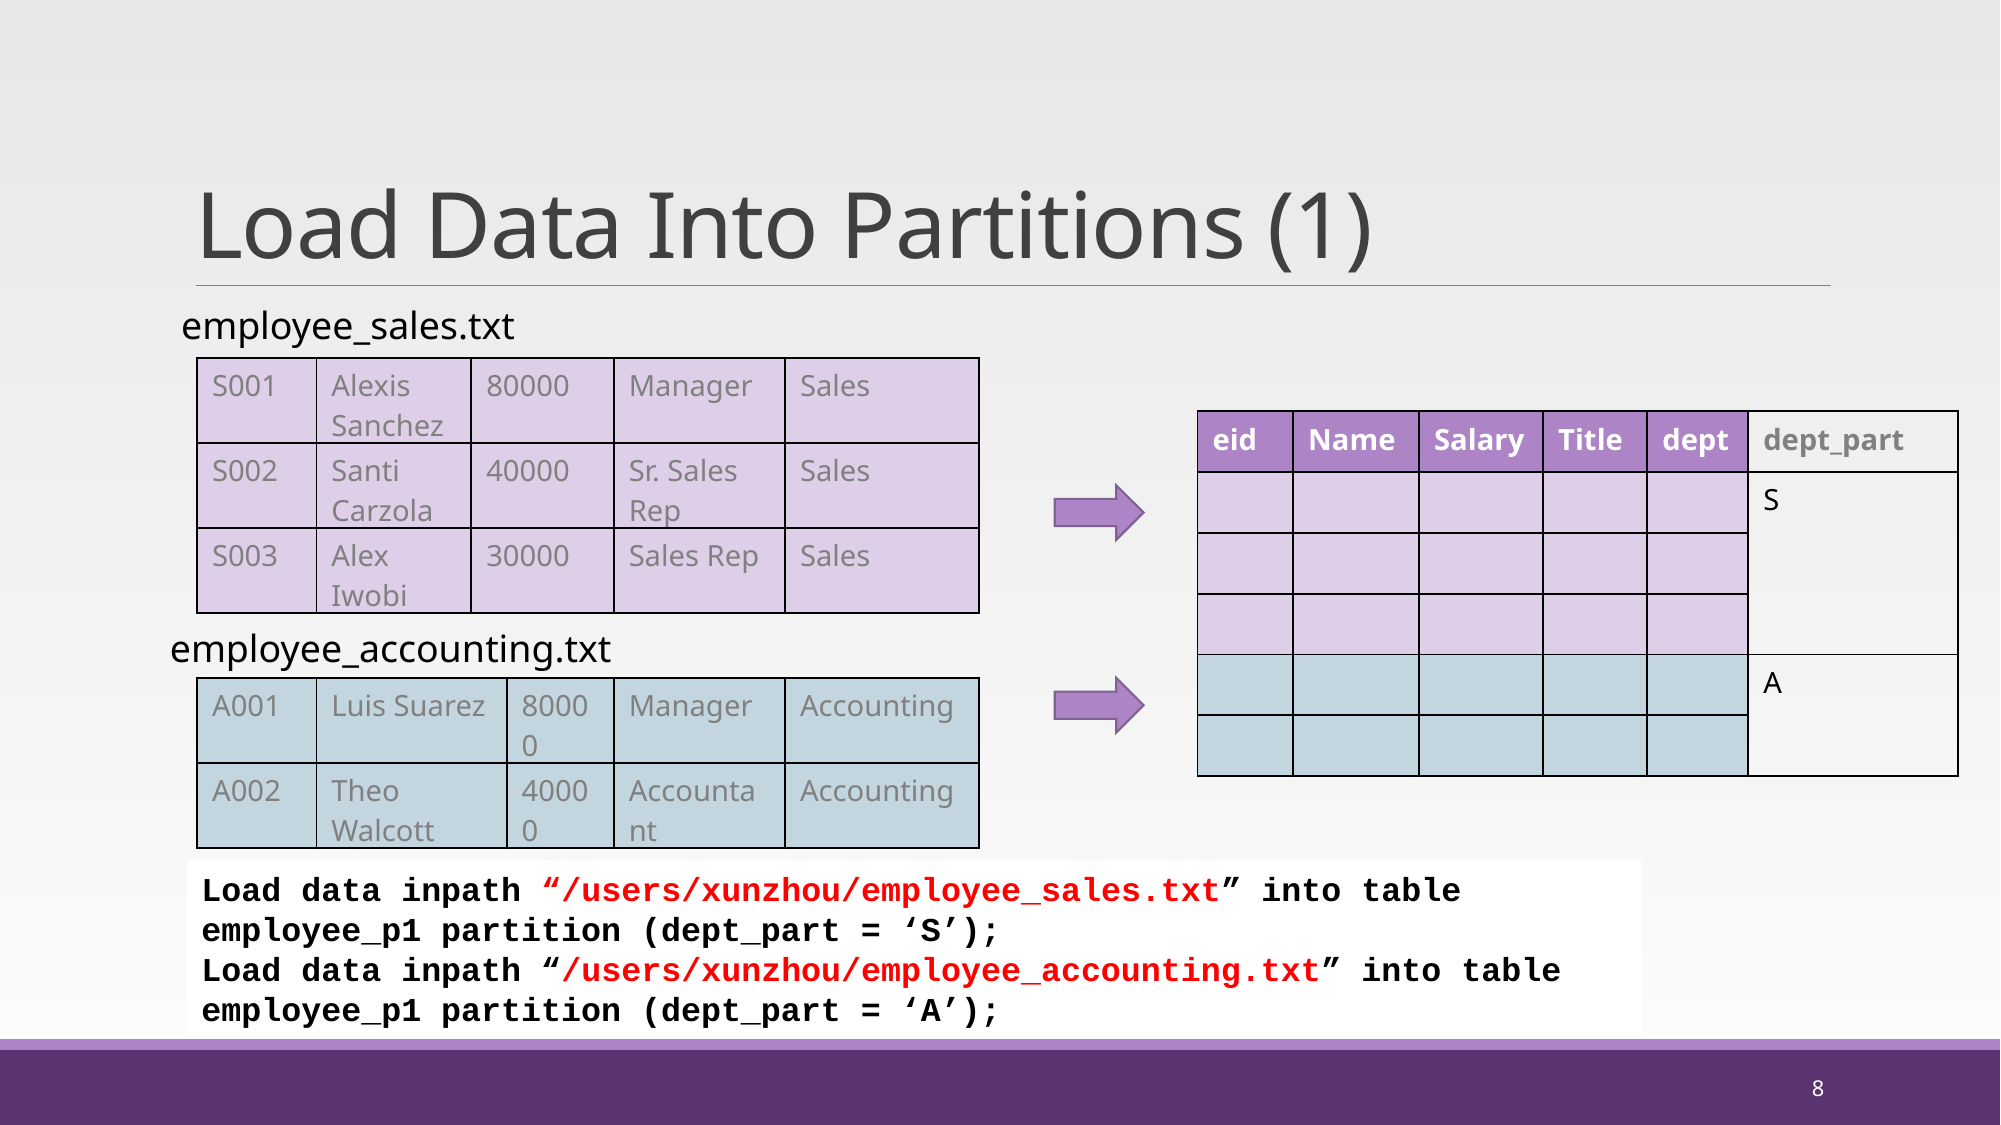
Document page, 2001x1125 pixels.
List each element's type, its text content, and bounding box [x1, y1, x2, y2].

table_cell [1544, 534, 1646, 593]
table_cell 40000 [508, 764, 613, 847]
table_cell Sr. Sales Rep [615, 444, 784, 527]
table_cell [1198, 655, 1292, 714]
table_cell [1198, 534, 1292, 593]
table_cell S [1749, 473, 1957, 654]
table_cell [1198, 716, 1292, 775]
text_box [1053, 482, 1146, 543]
table_cell [1420, 716, 1542, 775]
table_cell A [1749, 655, 1957, 775]
table_cell [1294, 716, 1418, 775]
table_cell [1198, 595, 1292, 654]
table_cell [1420, 595, 1542, 654]
table_cell Alex Iwobi [317, 529, 470, 612]
table_header 80000 [508, 679, 613, 762]
text_box [1053, 675, 1146, 736]
table_cell [1648, 655, 1747, 714]
table_cell [1648, 473, 1747, 532]
table_cell Sales [786, 444, 978, 527]
table_header Manager [615, 679, 784, 762]
text_box employee_accounting.txt [154, 617, 627, 678]
table_cell [1544, 595, 1646, 654]
table_cell Accountant [615, 764, 784, 847]
table_cell [1544, 473, 1646, 532]
table_cell 40000 [472, 444, 613, 527]
text_box Load data inpath “/users/xunzhou/employee_sales.txt” into table employee_p1 partition (dept_part = ‘S’); Load data inpath “/users/xunzhou/employee_accounting.txt” into table employee_p1 partition (dept_part = ‘A’); [186, 860, 1642, 1035]
table_cell [1648, 595, 1747, 654]
table_cell [1420, 534, 1542, 593]
table_cell [1544, 716, 1646, 775]
table_cell [1648, 534, 1747, 593]
table_header Name [1294, 412, 1418, 471]
text_box employee_sales.txt [166, 294, 530, 355]
table_header A001 [198, 679, 316, 762]
table_header Sales [786, 359, 978, 442]
table_header Alexis Sanchez [317, 359, 470, 442]
table_cell Santi Carzola [317, 444, 470, 527]
table_cell A002 [198, 764, 316, 847]
table_header dept_part [1749, 412, 1957, 471]
table_header dept [1648, 412, 1747, 471]
title Load Data Into Partitions (1) [180, 47, 1830, 285]
table_cell 30000 [472, 529, 613, 612]
table_header Luis Suarez [317, 679, 506, 762]
table_cell S003 [198, 529, 316, 612]
table_header 80000 [472, 359, 613, 442]
table_header Salary [1420, 412, 1542, 471]
table_header Manager [615, 359, 784, 442]
table_header Accounting [786, 679, 978, 762]
table_cell [1198, 473, 1292, 532]
table_cell [1294, 655, 1418, 714]
table_cell [1294, 534, 1418, 593]
table_header Title [1544, 412, 1646, 471]
table_header S001 [198, 359, 316, 442]
table_cell [1648, 716, 1747, 775]
table_cell Sales Rep [615, 529, 784, 612]
table_cell [1420, 473, 1542, 532]
slide_number 8 [1624, 1059, 1840, 1120]
table_cell [1544, 655, 1646, 714]
table_cell [1294, 595, 1418, 654]
table_cell [1420, 655, 1542, 714]
table_cell Theo Walcott [317, 764, 506, 847]
table_header eid [1198, 412, 1292, 471]
table_cell [1294, 473, 1418, 532]
list [180, 302, 1830, 963]
table_cell Accounting [786, 764, 978, 847]
table_cell S002 [198, 444, 316, 527]
table_cell Sales [786, 529, 978, 612]
